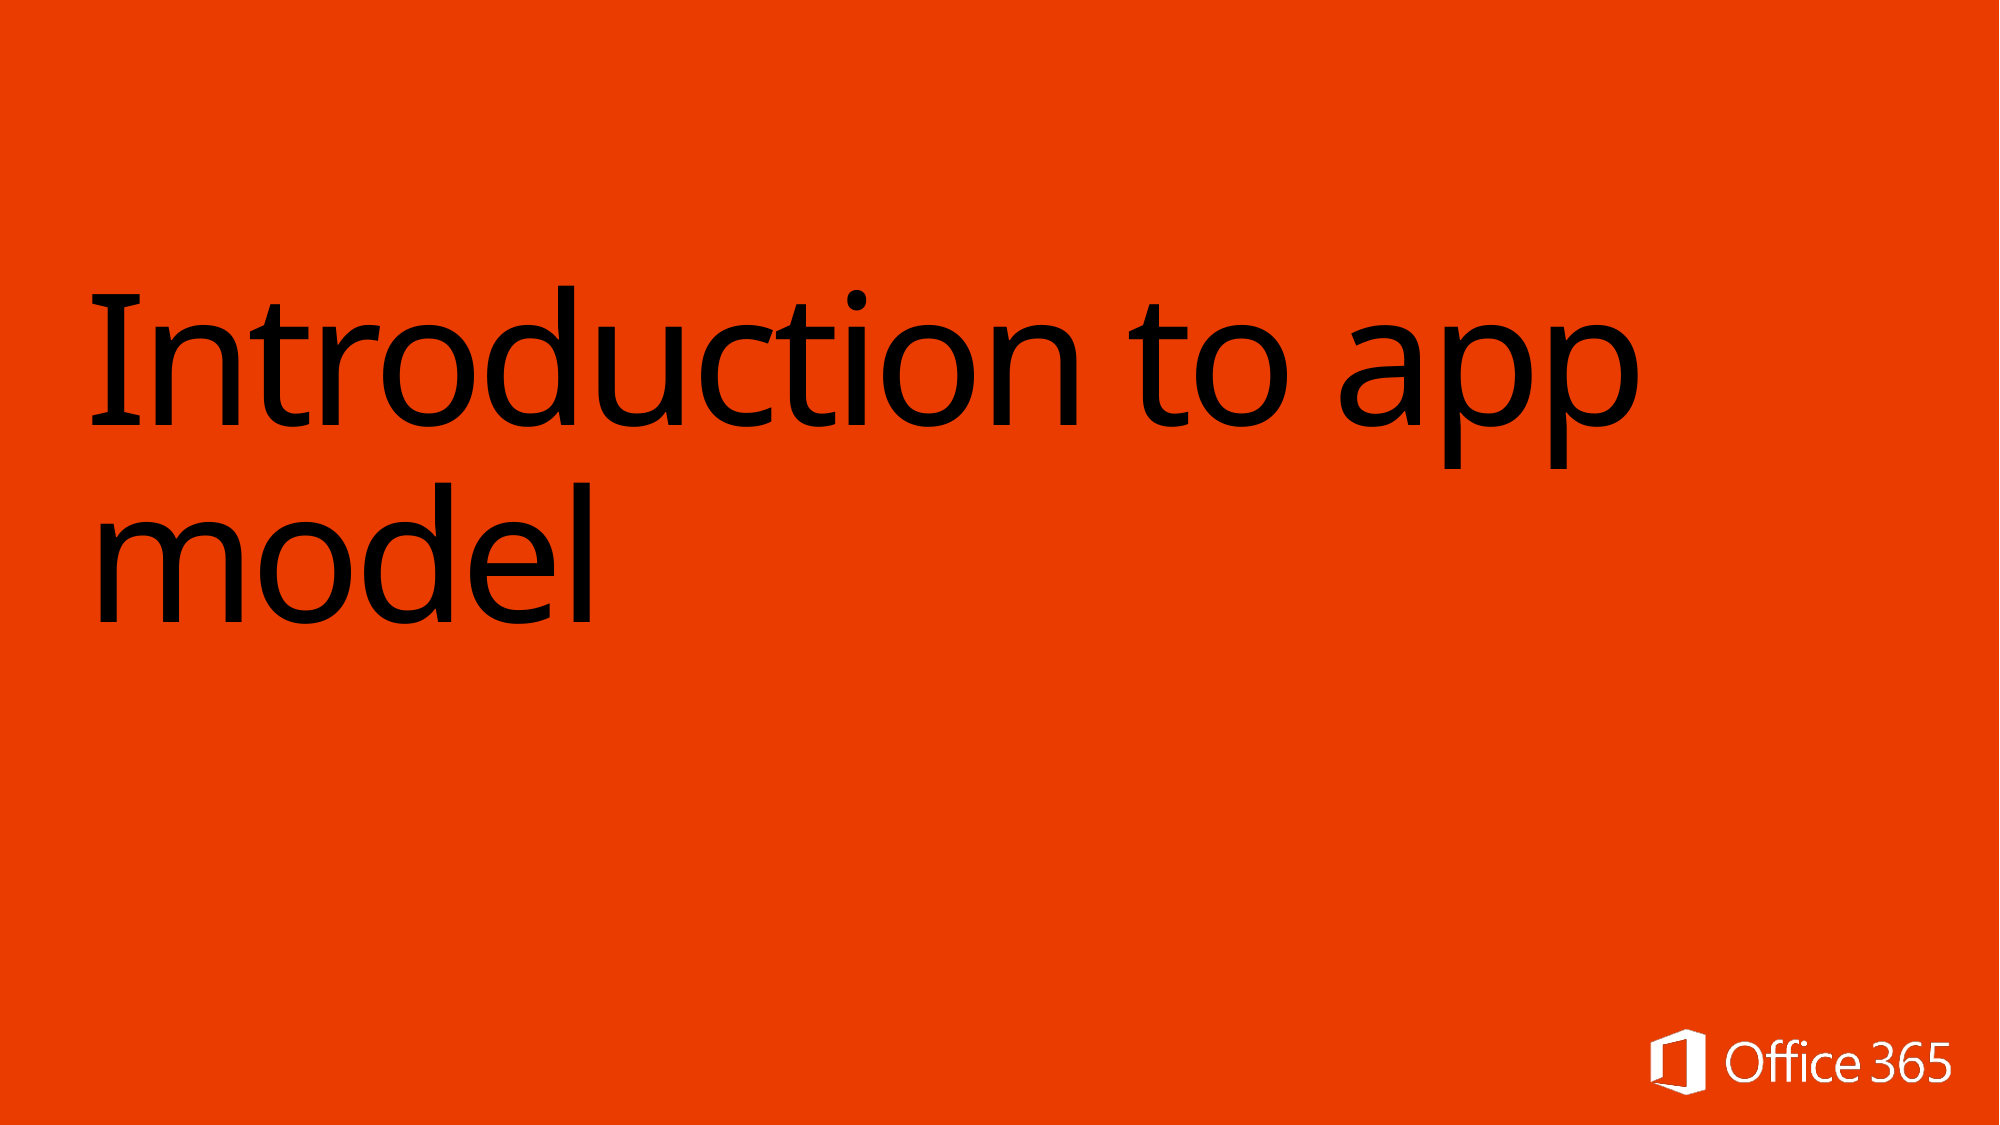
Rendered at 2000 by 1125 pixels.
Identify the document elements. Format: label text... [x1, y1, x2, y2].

title Introduction to app model [85, 462, 1914, 663]
picture [1622, 1000, 1978, 1124]
